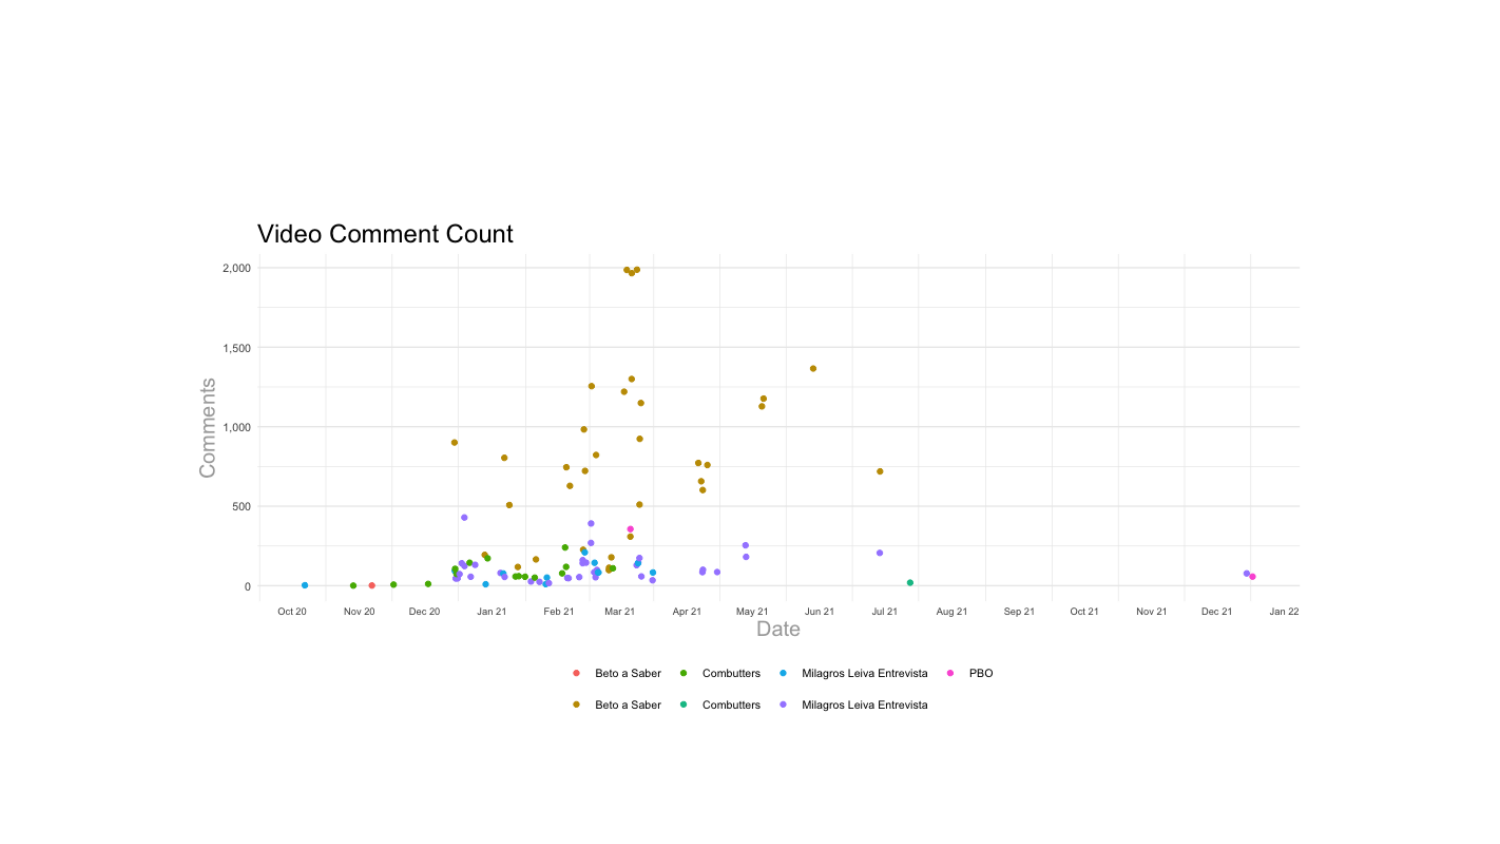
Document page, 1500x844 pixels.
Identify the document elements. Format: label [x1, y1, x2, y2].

picture [193, 195, 1307, 753]
